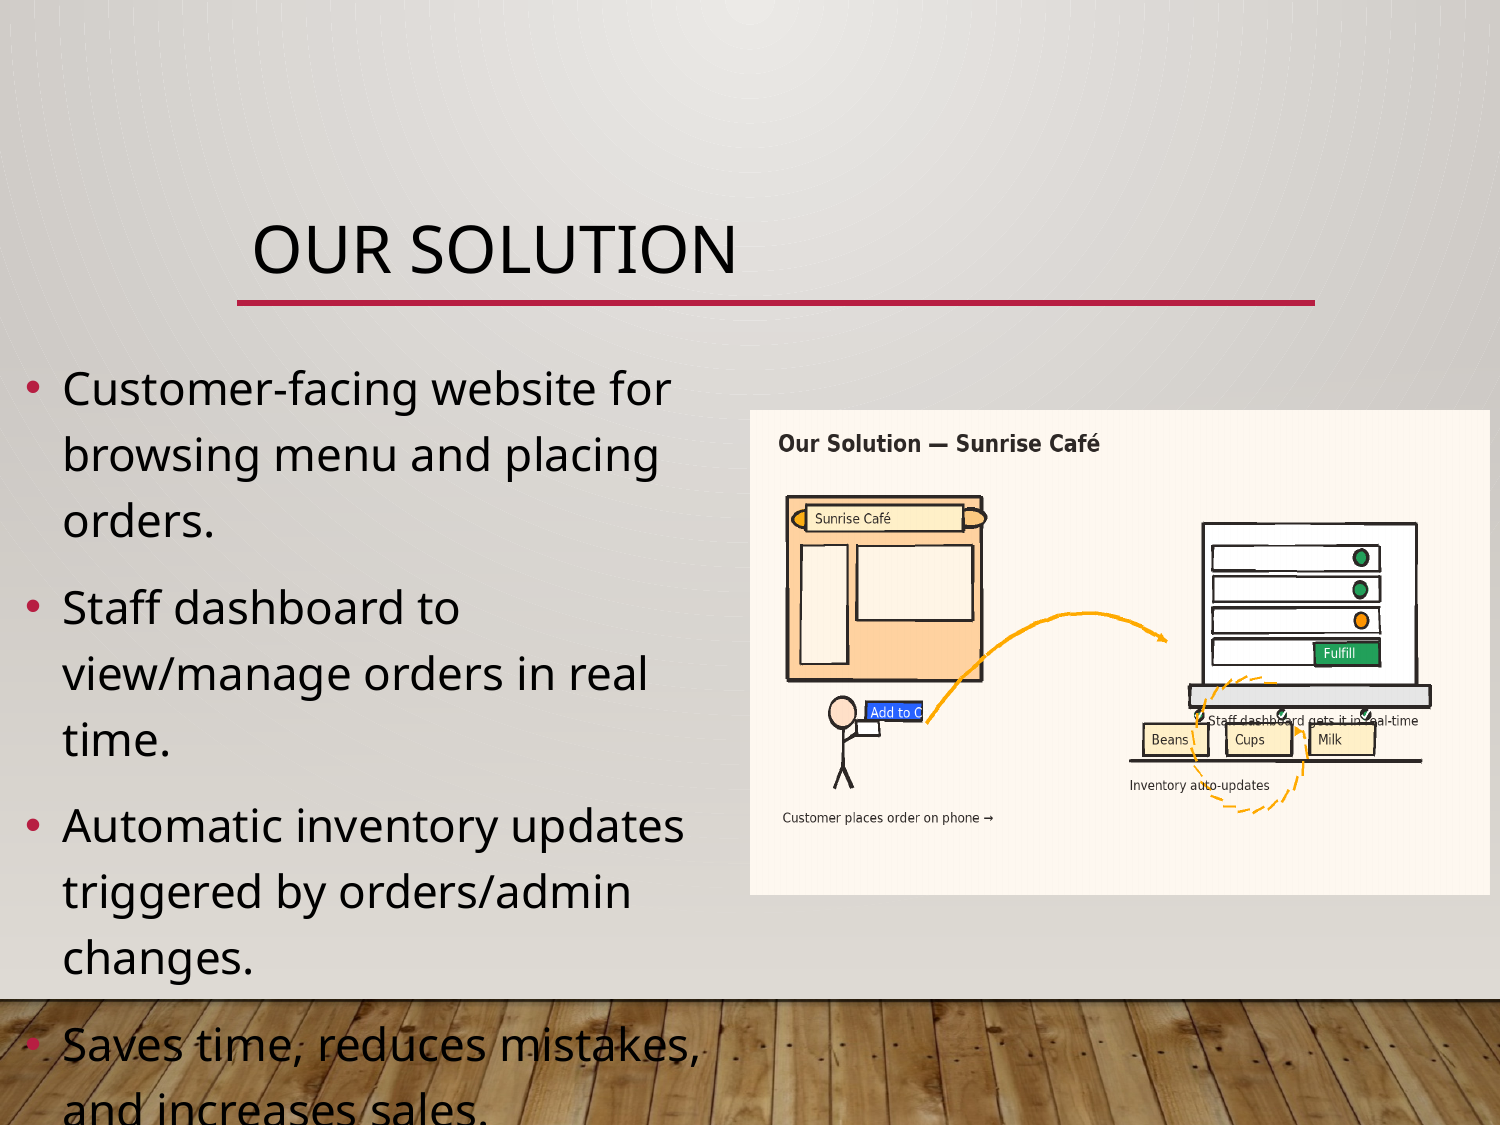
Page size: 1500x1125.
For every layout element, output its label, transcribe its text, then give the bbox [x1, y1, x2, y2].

title Our Solution [236, 208, 1315, 296]
picture [749, 409, 1490, 895]
picture [0, 999, 1500, 1125]
list Customer-facing website for browsing menu and placing orders. Staff dashboard to view/manage orders in real time. Automatic inventory updates triggered by orders/admin changes. Saves time, reduces mistakes, and increases sales. [10, 341, 750, 1052]
